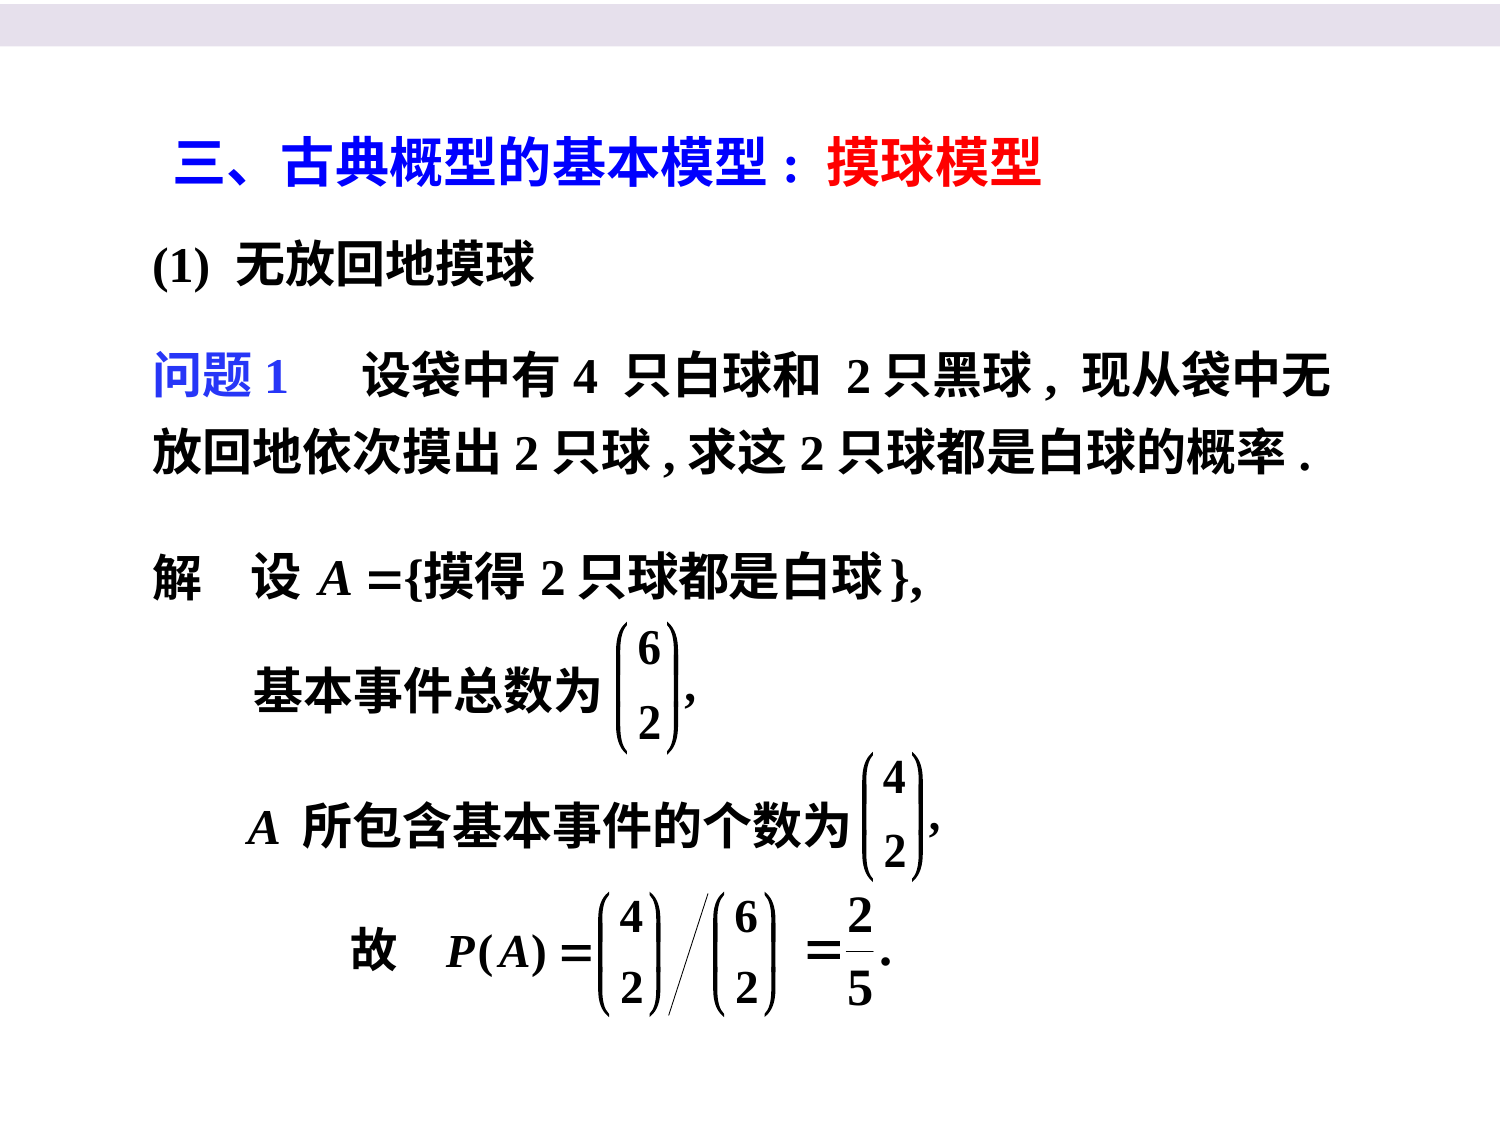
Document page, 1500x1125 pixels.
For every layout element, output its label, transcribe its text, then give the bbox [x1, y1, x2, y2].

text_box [611, 618, 698, 757]
text_box A 所包含基本事件的个数为 [232, 786, 852, 862]
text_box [857, 749, 942, 885]
text_box 问题1 设袋中有4 只白球和 2只黑球, 现从袋中无 放回地依次摸出2只球,求这2只球都是白球的概率. [137, 324, 1453, 489]
text_box 三、古典概型的基本模型: 摸球模型 [123, 120, 1059, 201]
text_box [349, 889, 785, 1020]
text_box 基本事件总数为 [238, 651, 606, 727]
text_box (1) 无放回地摸球 [137, 225, 610, 300]
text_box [799, 886, 894, 1011]
text_box 解 [137, 539, 218, 615]
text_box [249, 549, 978, 613]
